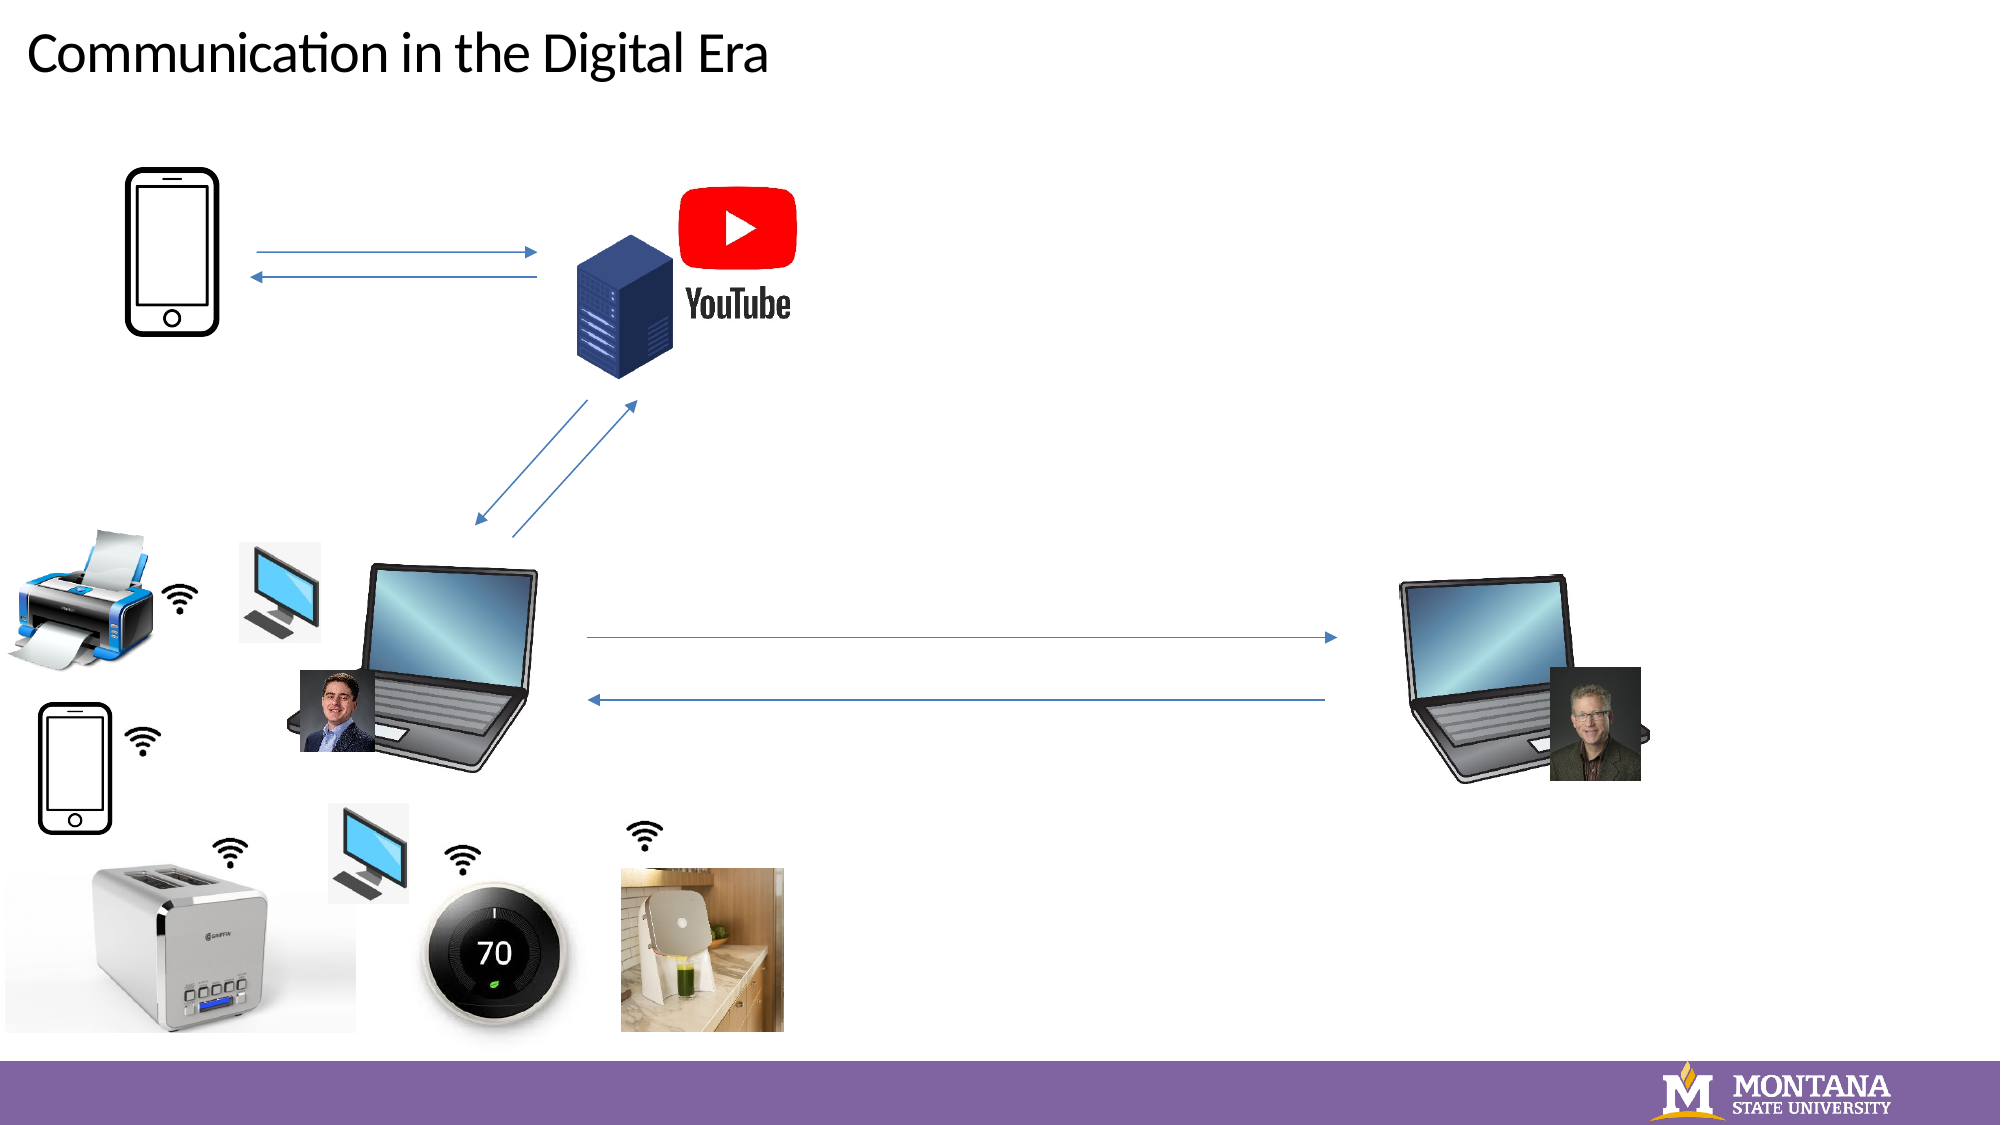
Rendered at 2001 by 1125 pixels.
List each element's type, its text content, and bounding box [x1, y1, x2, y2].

picture [159, 578, 200, 619]
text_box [0, 1060, 1647, 1125]
picture [239, 542, 538, 773]
picture [4, 525, 156, 676]
picture [8, 702, 163, 836]
picture [620, 868, 784, 1032]
text_box Communication in the Digital Era [24, 12, 900, 85]
picture [4, 802, 595, 1054]
picture [549, 151, 838, 382]
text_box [1892, 1060, 2000, 1125]
picture [624, 814, 666, 856]
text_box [474, 399, 588, 526]
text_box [512, 399, 638, 538]
picture [87, 167, 257, 337]
picture [1399, 574, 1650, 785]
picture [1649, 1060, 1892, 1122]
